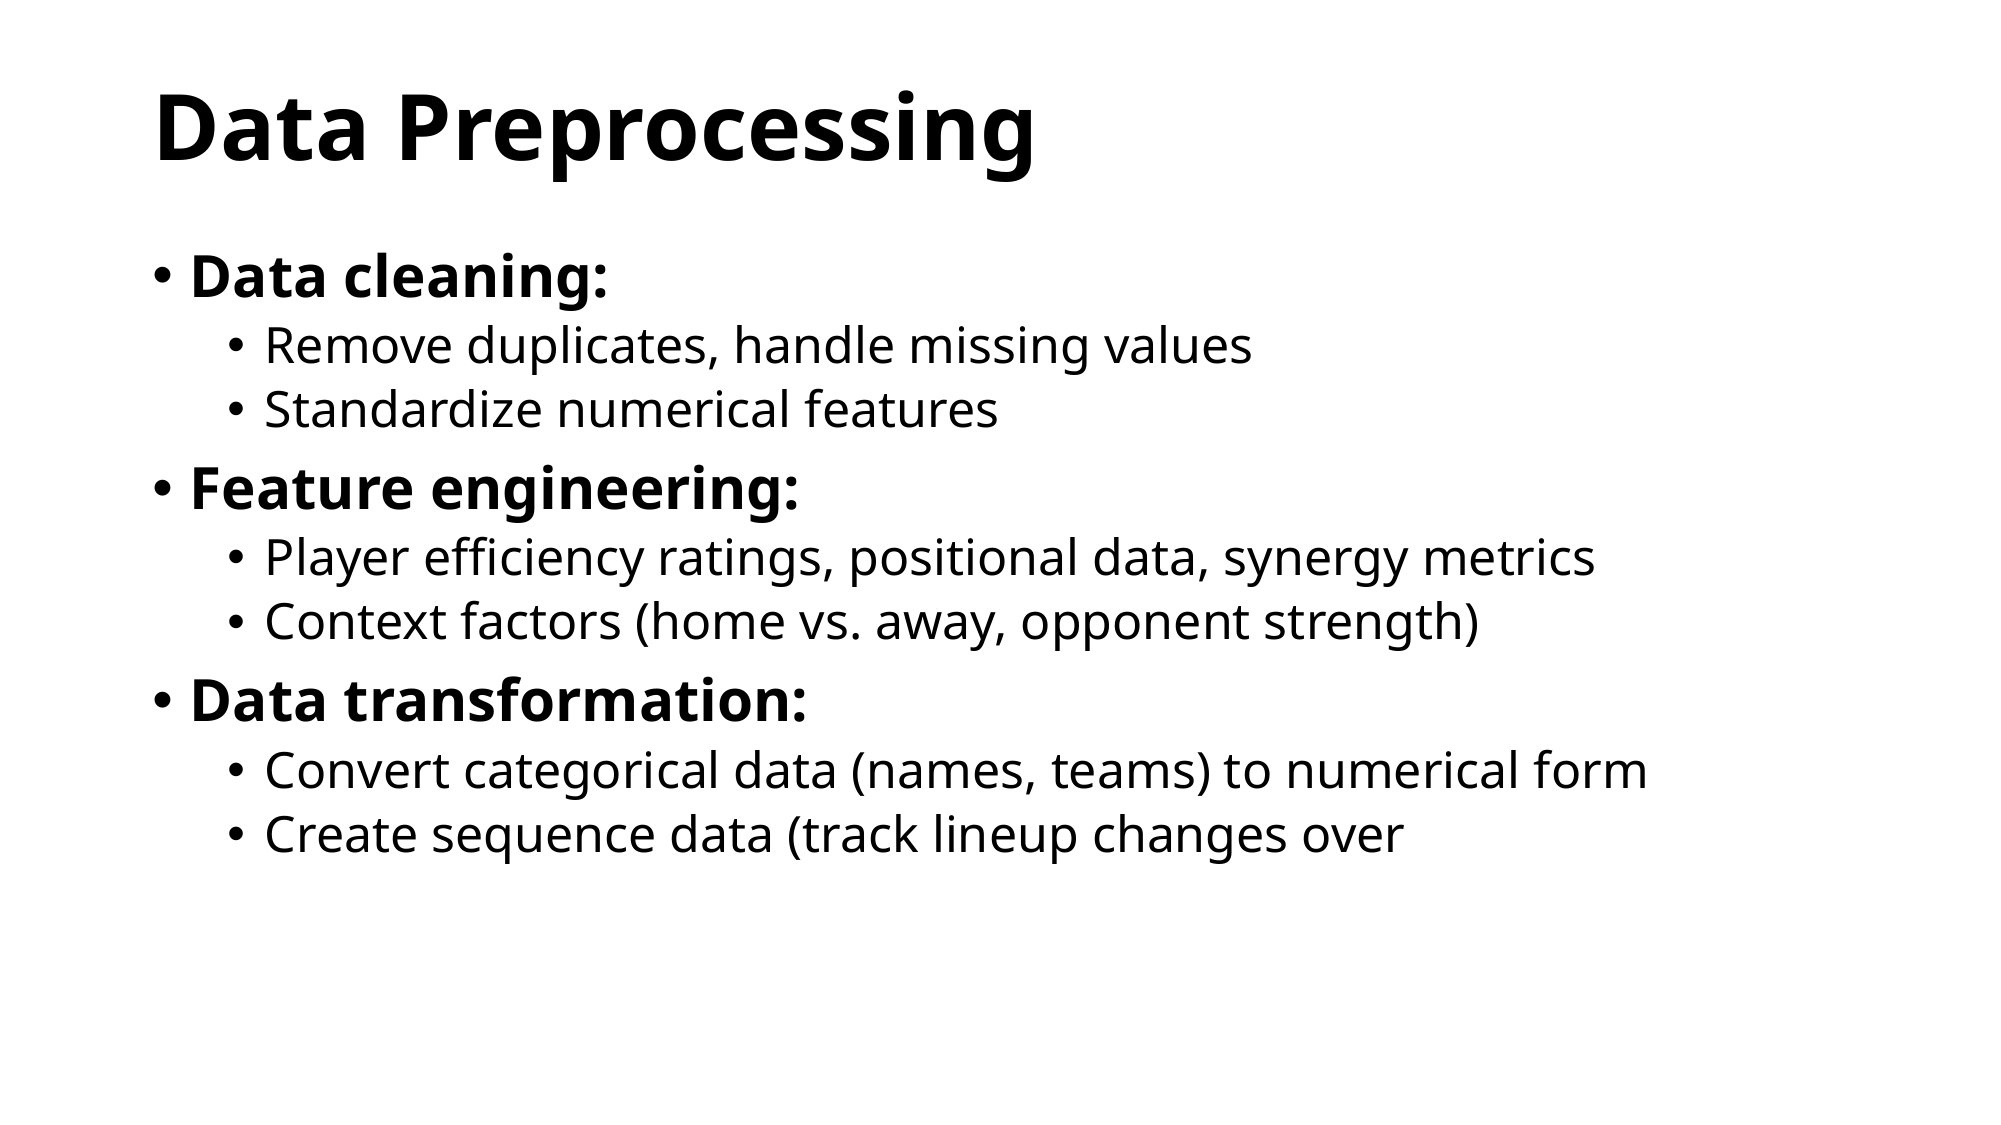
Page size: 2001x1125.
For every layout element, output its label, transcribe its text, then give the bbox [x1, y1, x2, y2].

list Data cleaning: Remove duplicates, handle missing values Standardize numerical features Feature engineering: Player efficiency ratings, positional data, synergy metrics Context factors (home vs. away, opponent strength) Data transformation: Convert categorical data (names, teams) to numerical form Create sequence data (track lineup changes over [137, 239, 1863, 1058]
title Data Preprocessing [137, 21, 1863, 239]
